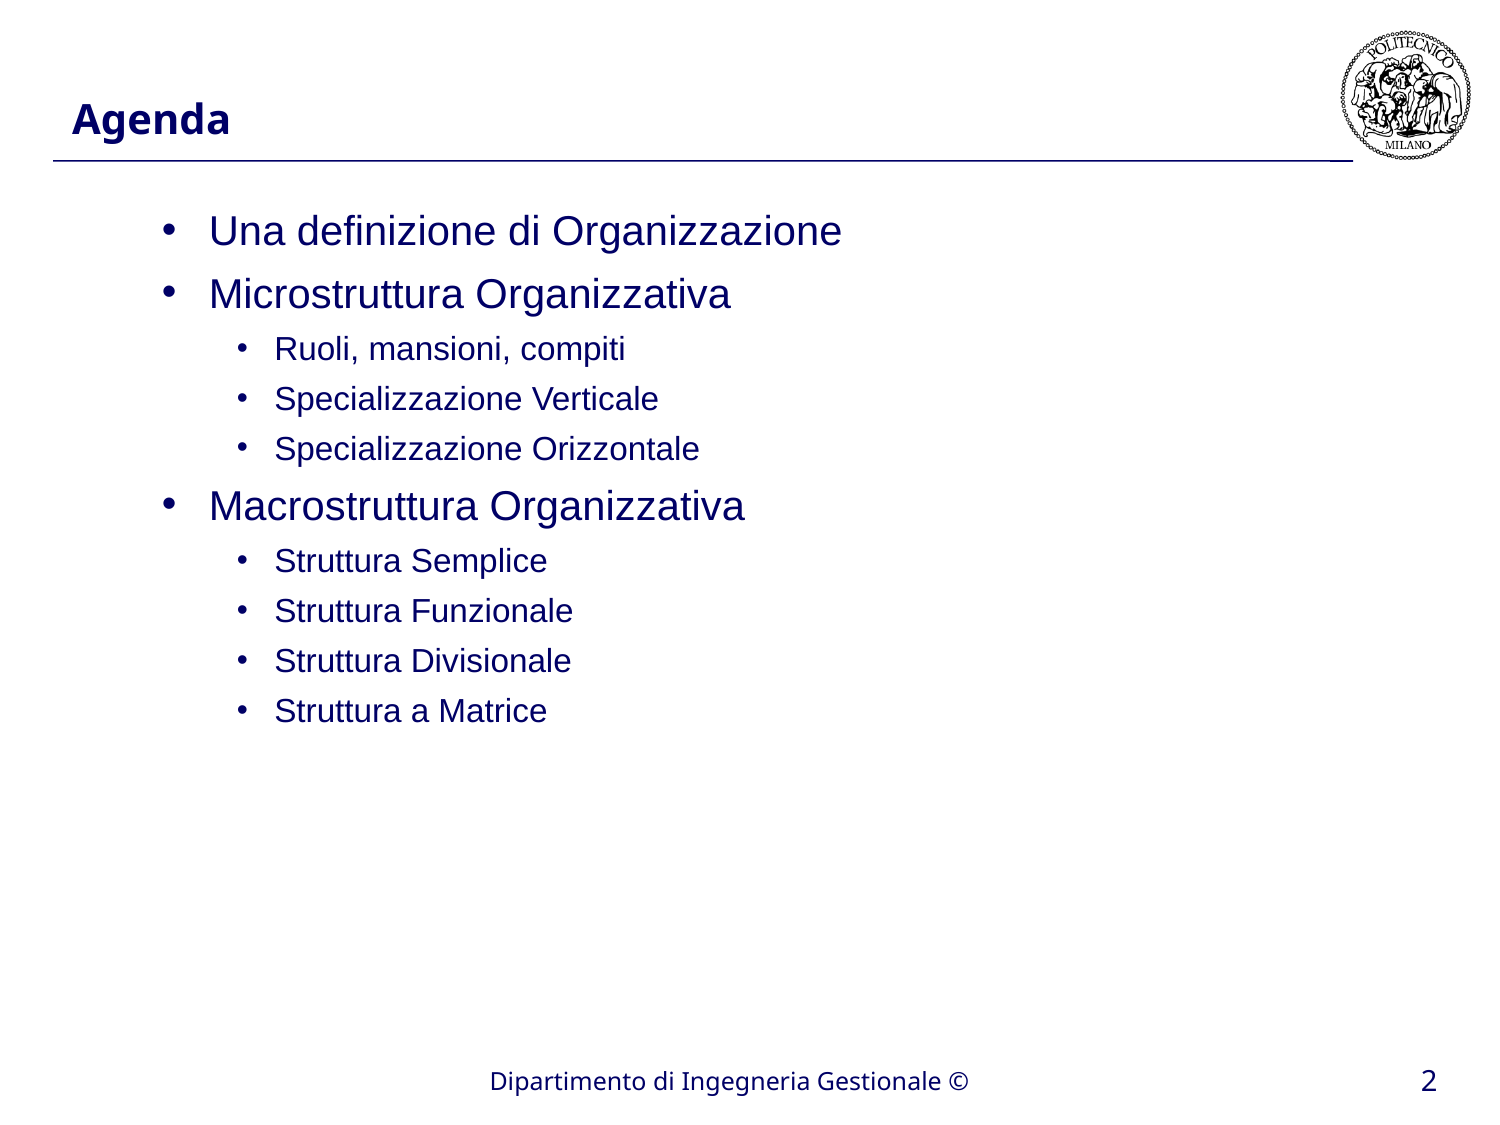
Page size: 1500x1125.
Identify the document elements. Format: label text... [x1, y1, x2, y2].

title Agenda [56, 42, 1318, 146]
list Una definizione di Organizzazione Microstruttura Organizzativa Ruoli, mansioni, compiti Specializzazione Verticale Specializzazione Orizzontale Macrostruttura Organizzativa Struttura Semplice Struttura Funzionale Struttura Divisionale Struttura a Matrice [52, 196, 1412, 1035]
picture [1340, 30, 1471, 160]
footer Dipartimento di Ingegneria Gestionale © [194, 1057, 1265, 1125]
slide_number 2 [1406, 1054, 1500, 1125]
